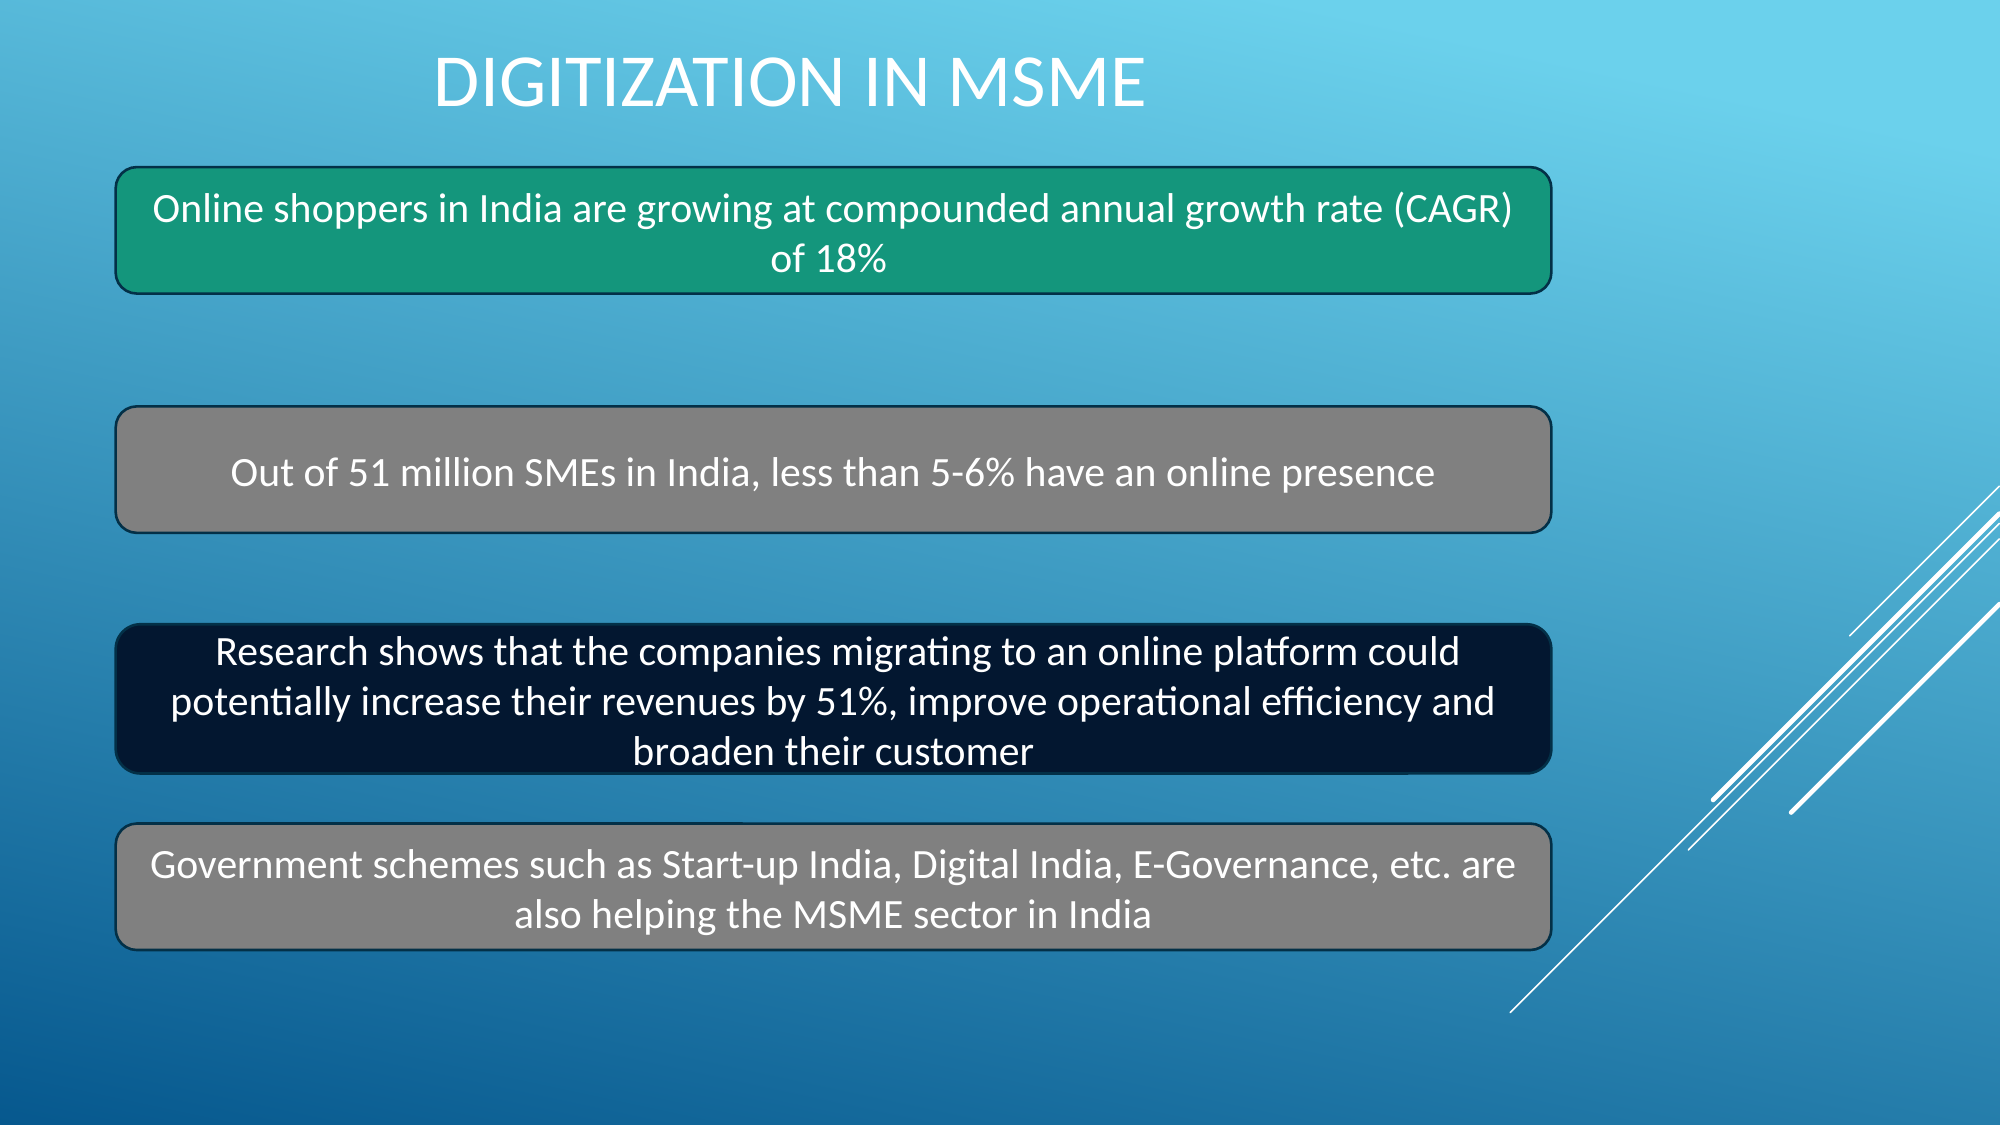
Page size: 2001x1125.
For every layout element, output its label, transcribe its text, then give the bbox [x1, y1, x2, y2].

title Digitization IN MSME [90, 22, 1491, 131]
text_box Research shows that the companies migrating to an online platform could potentially increase their revenues by 51%, improve operational efficiency and broaden their customer [114, 622, 1553, 775]
text_box Government schemes such as Start-up India, Digital India, E-Governance, etc. are also helping the MSME sector in India [114, 822, 1553, 952]
text_box Online shoppers in India are growing at compounded annual growth rate (CAGR) of 18% [114, 165, 1553, 295]
text_box Out of 51 million SMEs in India, less than 5-6% have an online presence [114, 405, 1553, 535]
